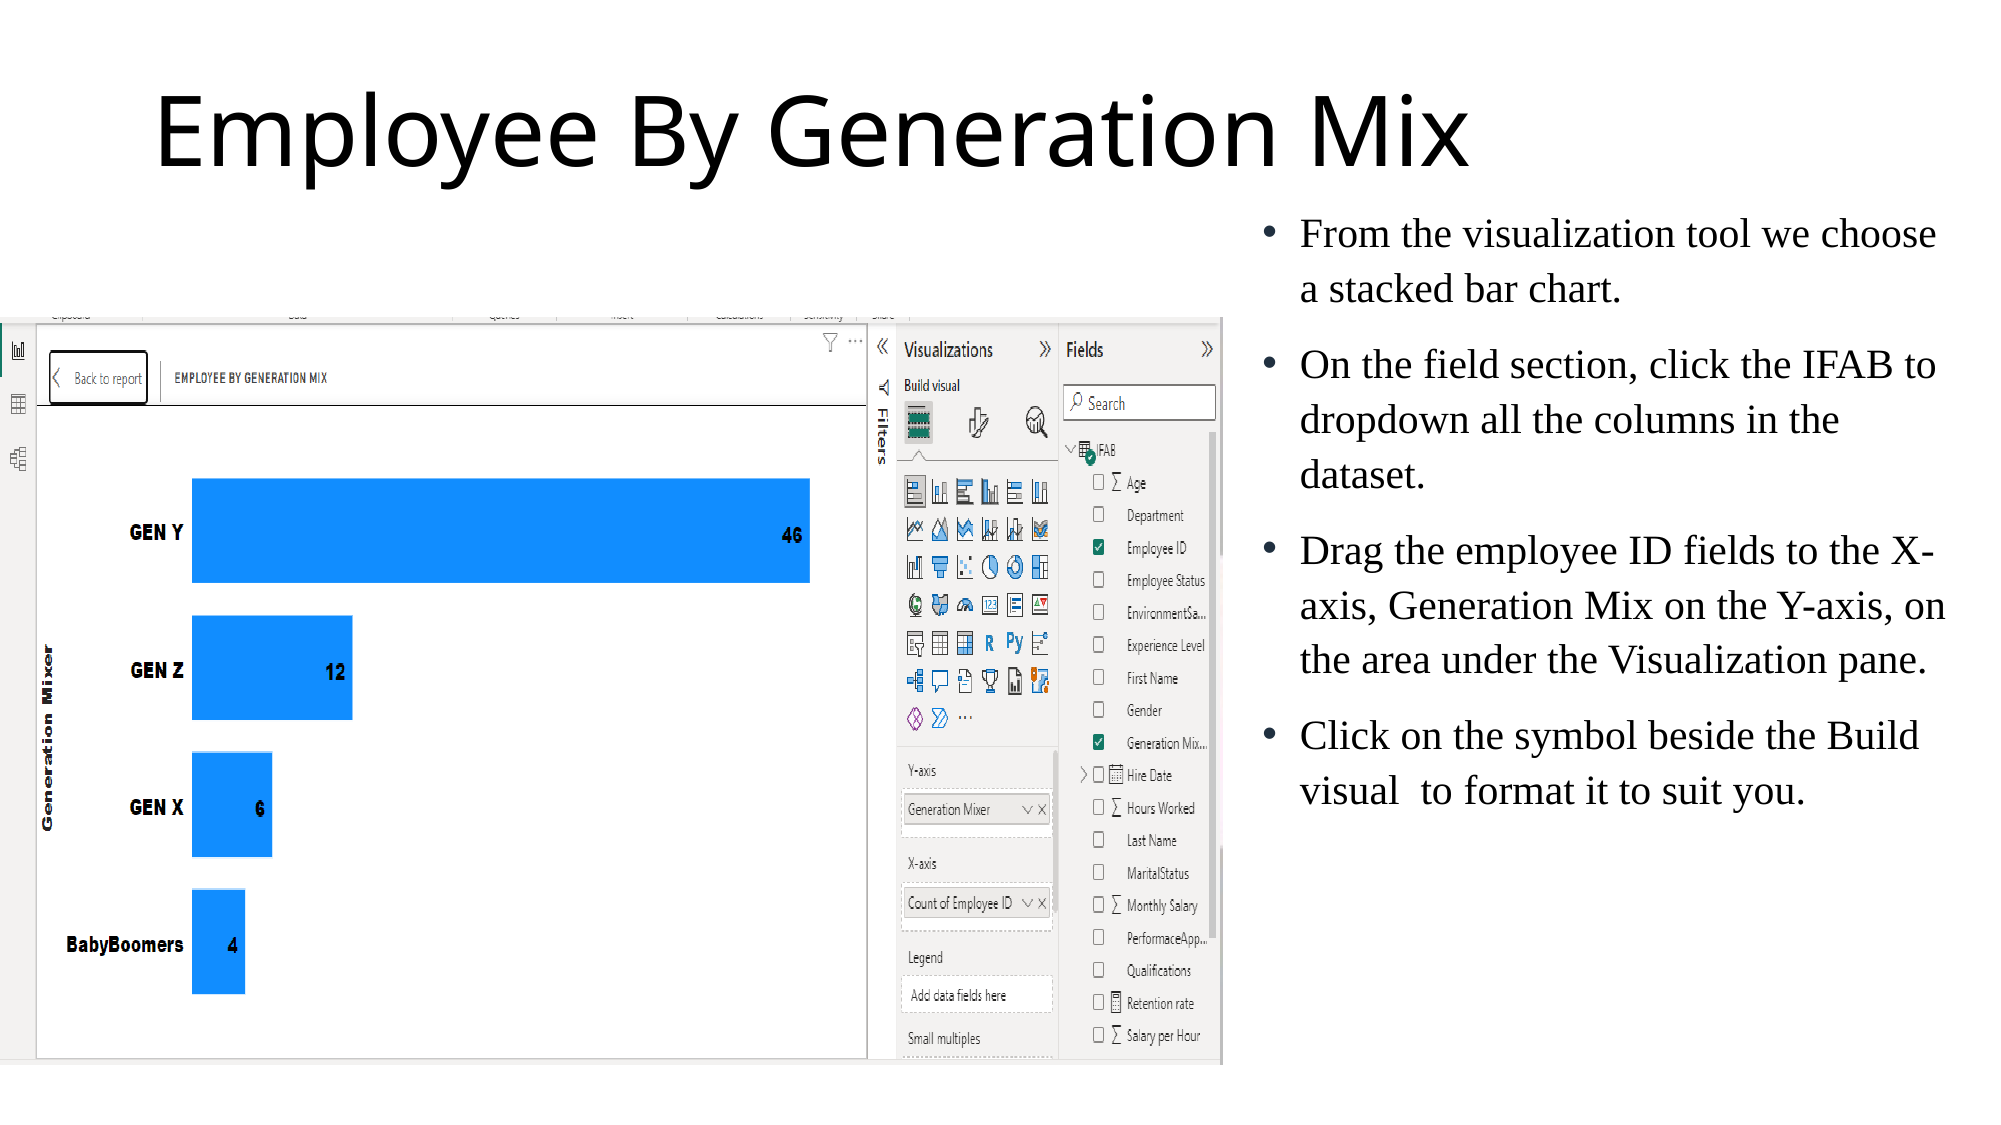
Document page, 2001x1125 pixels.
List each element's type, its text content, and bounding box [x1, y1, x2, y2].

title Employee By Generation Mix [137, 59, 1863, 194]
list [0, 317, 1223, 1066]
text_box From the visualization tool we choose a stacked bar chart. On the field section, click the IFAB to dropdown all the columns in the dataset. Drag the employee ID fields to the X-axis, Generation Mix on the Y-axis, on the area under the Visualization pane. Click on the symbol beside the Build visual to format it to suit you. [1247, 193, 1968, 821]
